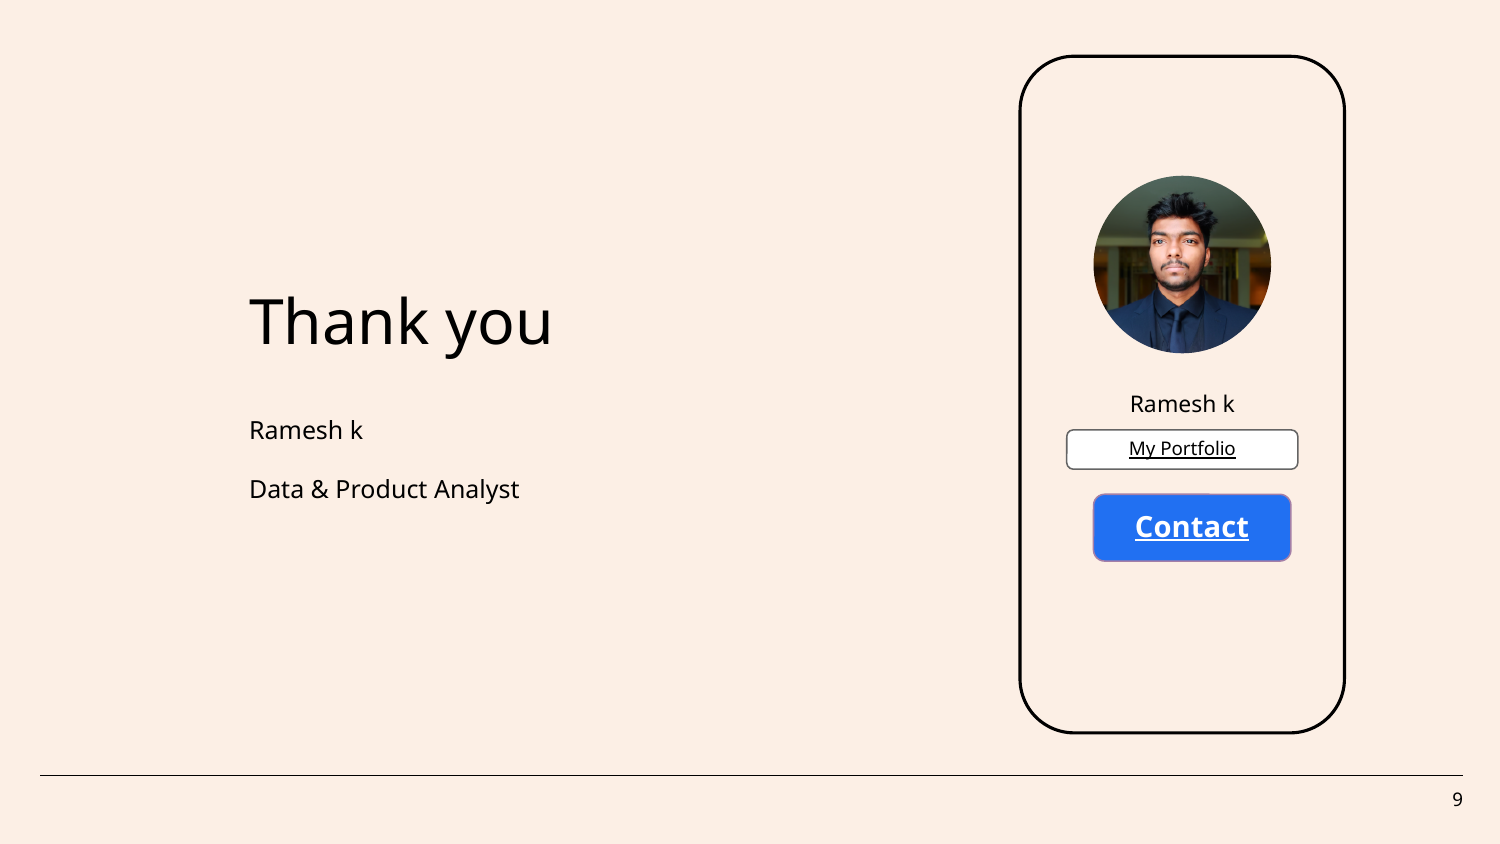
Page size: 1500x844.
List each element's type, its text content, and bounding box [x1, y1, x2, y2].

list Ramesh k Data & Product Analyst [234, 394, 775, 581]
text_box Contact [1093, 494, 1291, 562]
slide_number ‹#› [1388, 775, 1478, 827]
picture [1093, 175, 1272, 354]
text_box Ramesh k [1066, 374, 1298, 430]
text_box [1020, 56, 1345, 733]
title Thank you [234, 223, 775, 374]
text_box My Portfolio [1066, 429, 1298, 470]
